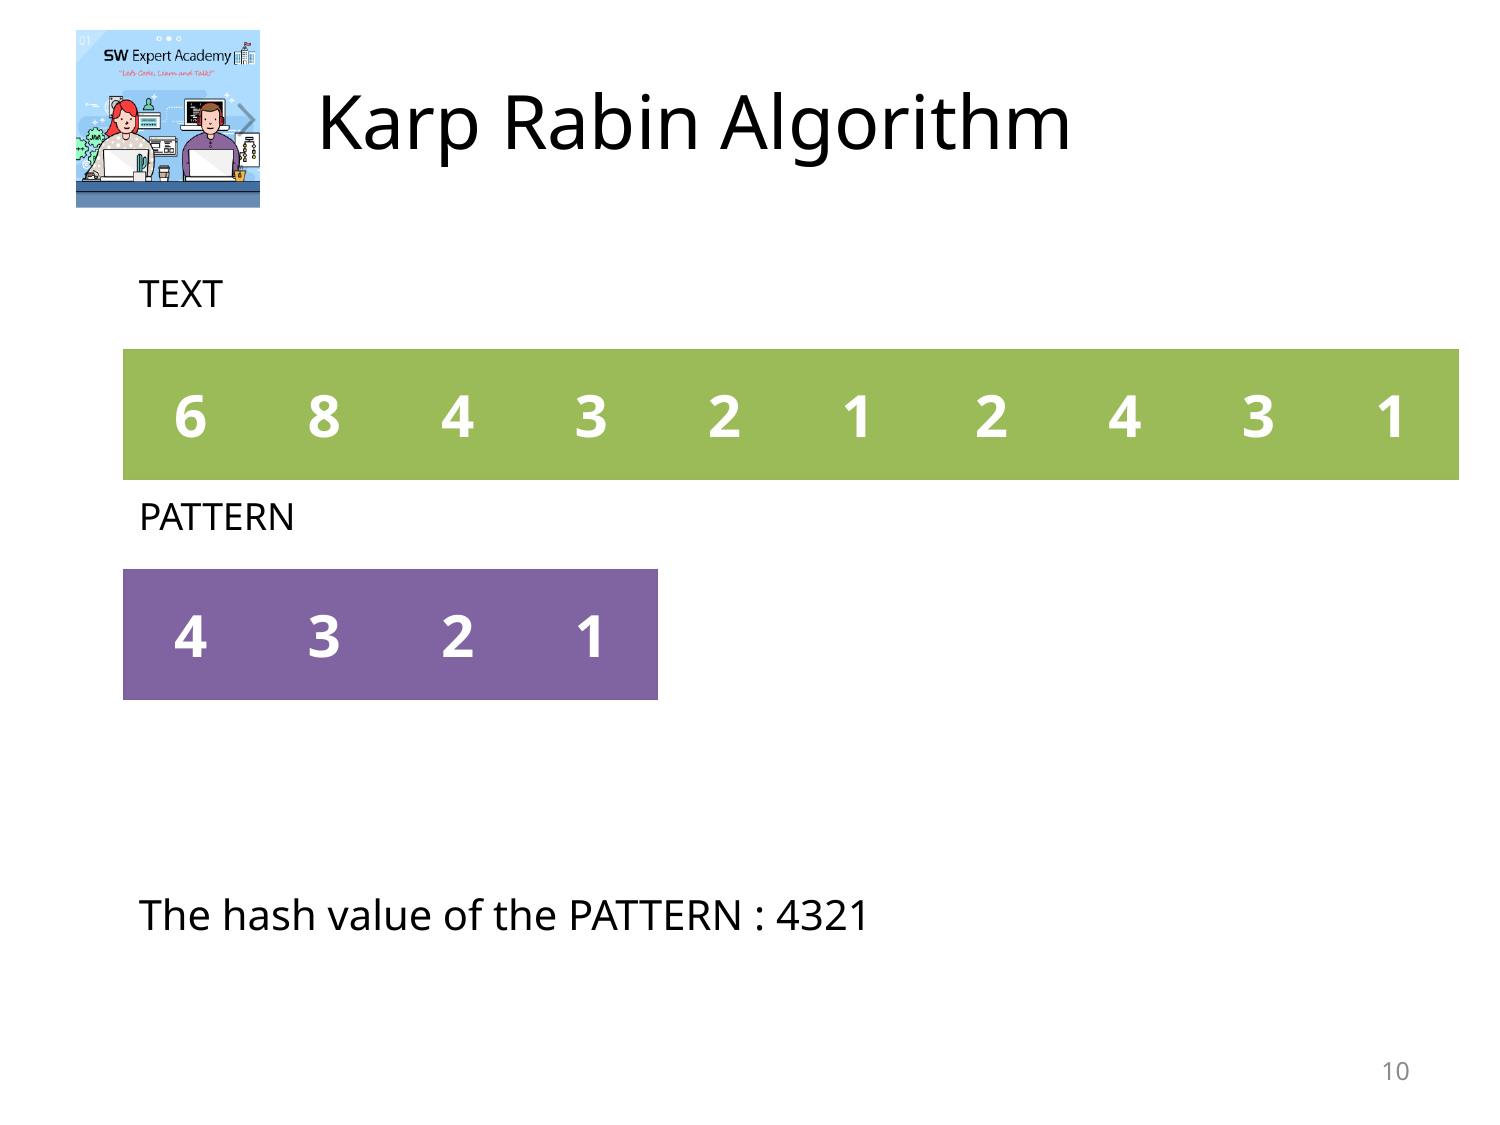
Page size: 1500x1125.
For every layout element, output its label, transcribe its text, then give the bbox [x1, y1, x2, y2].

table_header 3 [524, 351, 658, 479]
picture [76, 30, 260, 208]
table_header 3 [257, 570, 391, 699]
table_header 6 [125, 351, 257, 479]
table_header 4 [125, 570, 257, 699]
table_header 1 [524, 570, 657, 699]
text_box PATTERN [123, 485, 874, 546]
slide_number 10 [1074, 1042, 1425, 1103]
table_header 1 [791, 351, 925, 479]
table_header 4 [391, 351, 524, 479]
table_header 2 [658, 351, 791, 479]
table_header 3 [1192, 351, 1325, 479]
text_box The hash value of the PATTERN : 4321 [123, 881, 1075, 947]
table_header 8 [257, 351, 391, 479]
text_box TEXT [123, 262, 874, 323]
table_header 4 [1058, 351, 1192, 479]
title Karp Rabin Algorithm [301, 43, 1361, 196]
table_header 2 [925, 351, 1058, 479]
table_header 2 [391, 570, 524, 699]
table_header 1 [1325, 351, 1458, 479]
